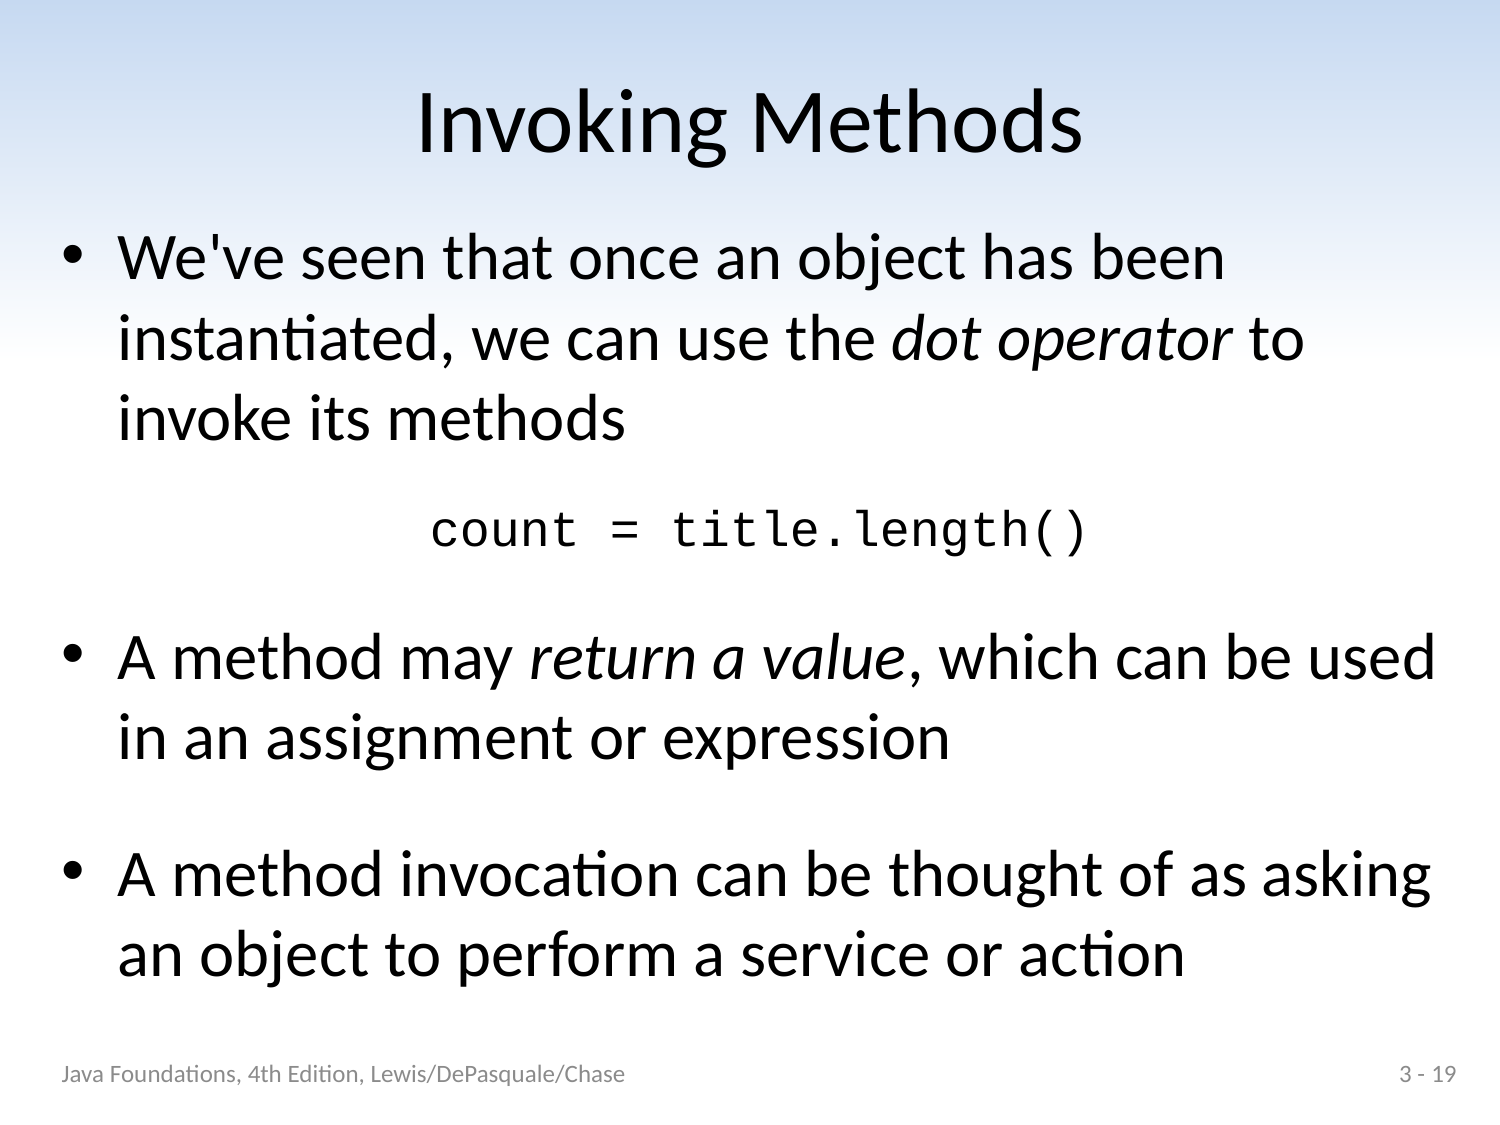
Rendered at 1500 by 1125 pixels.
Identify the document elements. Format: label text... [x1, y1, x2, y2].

slide_number 3 - 19 [1121, 1042, 1472, 1103]
list We've seen that once an object has been instantiated, we can use the dot operator to invoke its methods count = title.length() A method may return a value, which can be used in an assignment or expression A method invocation can be thought of as asking an object to perform a service or action [46, 205, 1473, 1043]
title Invoking Methods [28, 45, 1473, 186]
footer Java Foundations, 4th Edition, Lewis/DePasquale/Chase [46, 1042, 1121, 1103]
